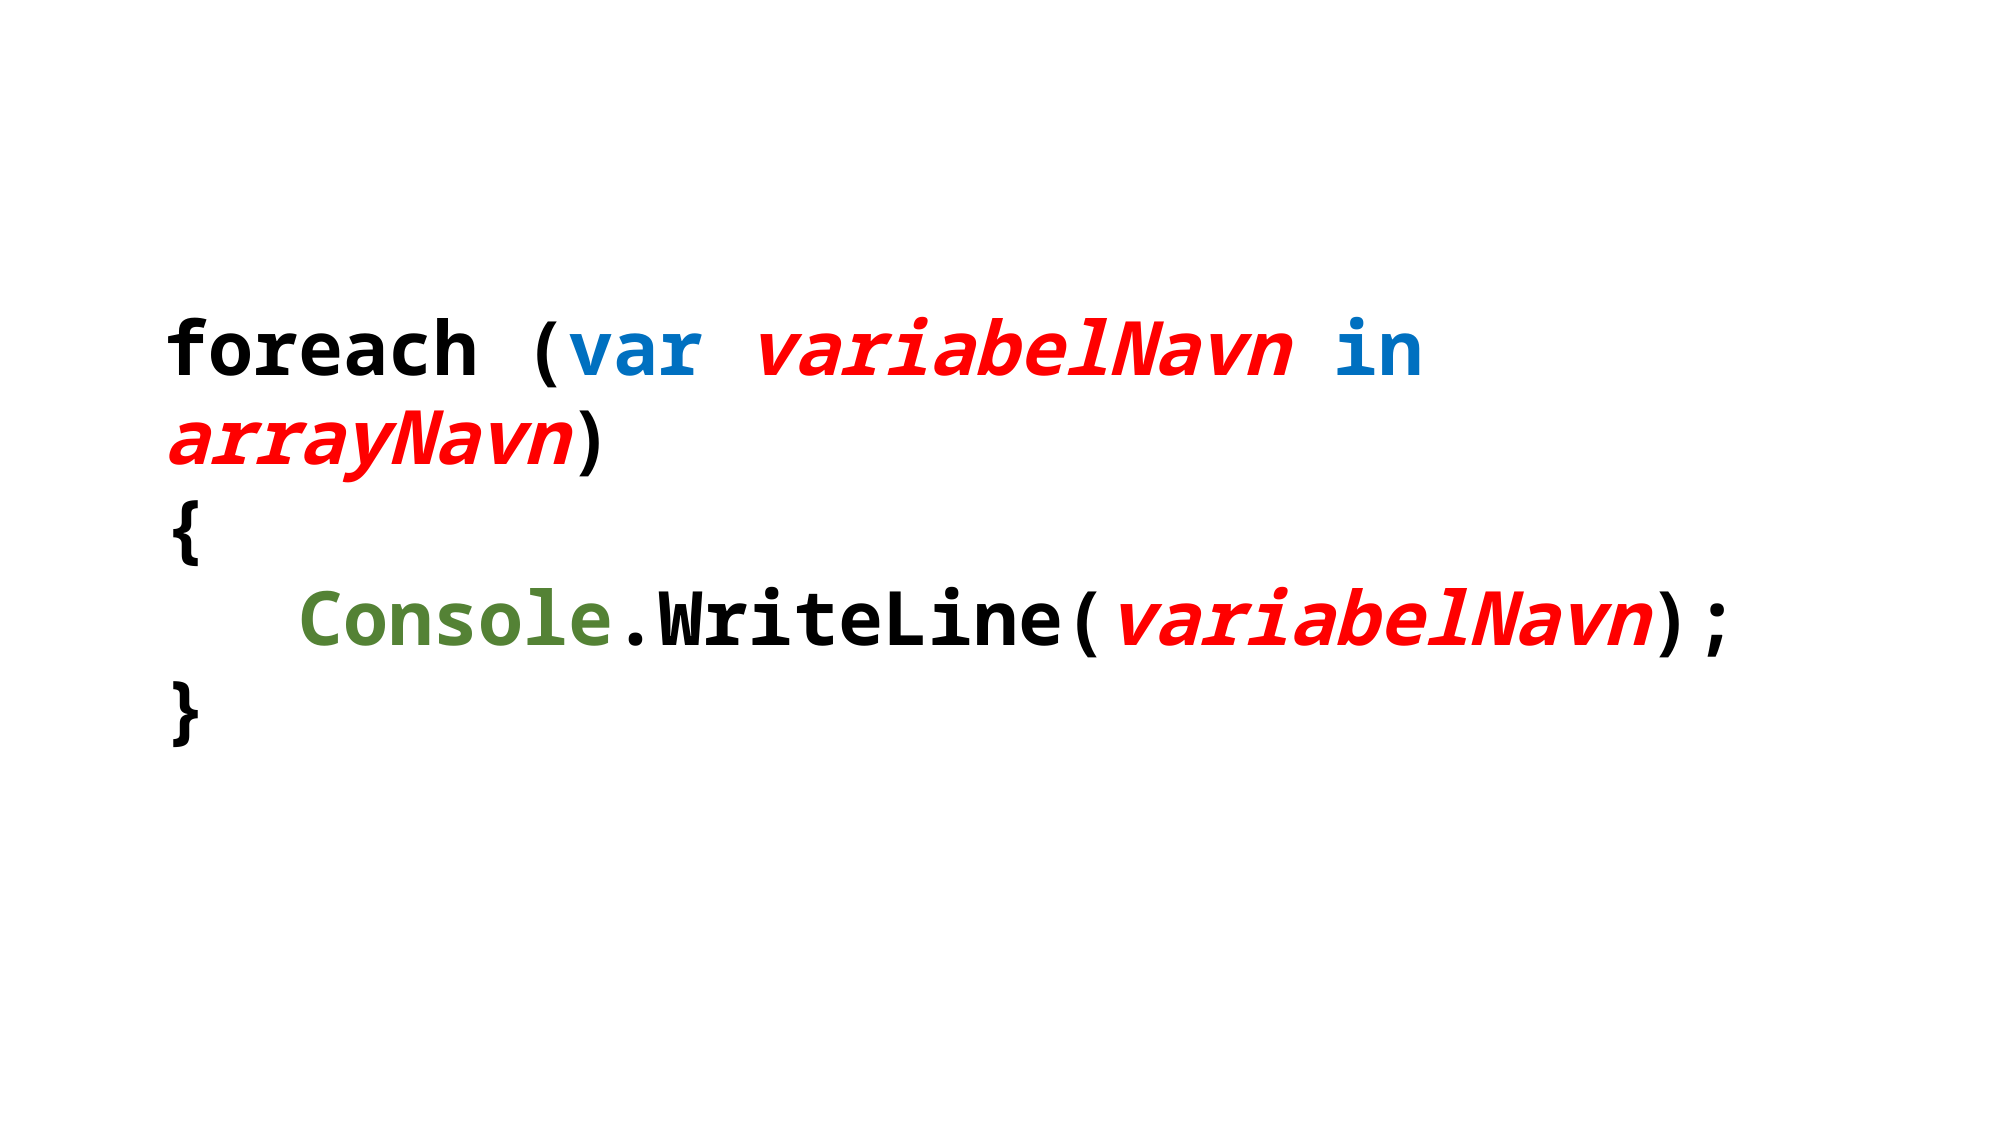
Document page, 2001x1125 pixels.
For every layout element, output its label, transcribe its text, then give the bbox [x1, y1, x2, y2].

text_box foreach (var variabelNavn in arrayNavn) { Console.WriteLine(variabelNavn); } [148, 292, 1876, 758]
